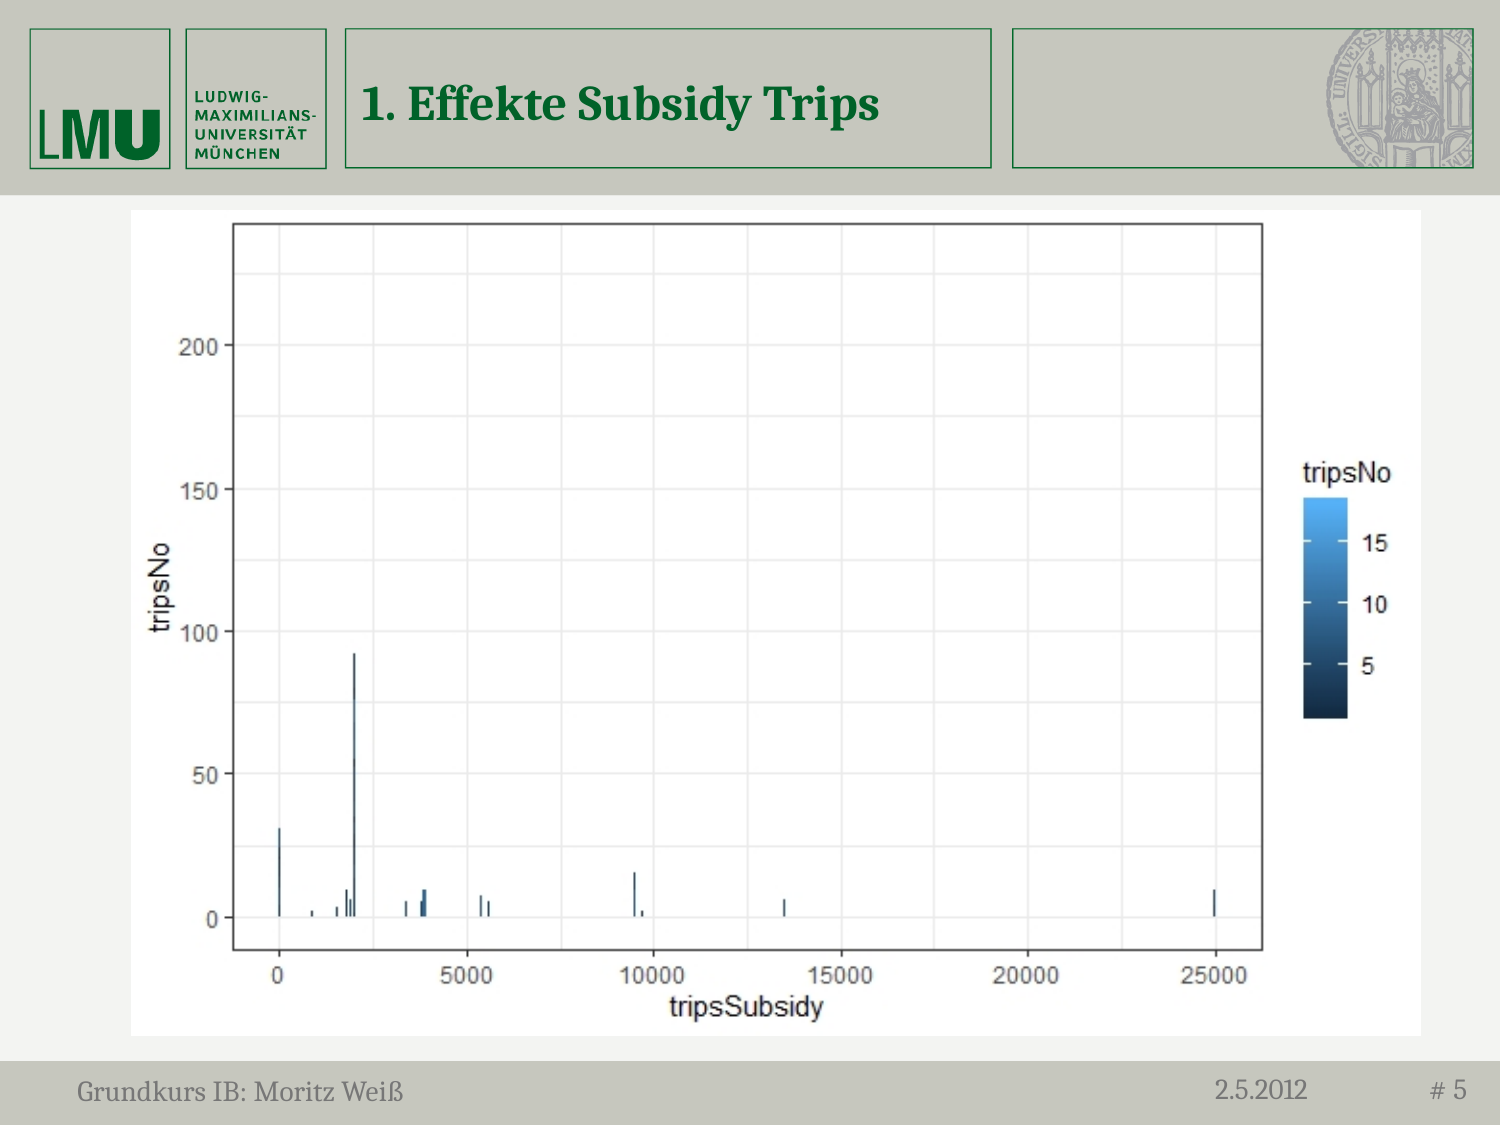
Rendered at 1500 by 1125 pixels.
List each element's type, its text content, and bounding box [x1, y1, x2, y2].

picture [0, 0, 1500, 1125]
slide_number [980, 1062, 1323, 1113]
text_box 1. Effekte Subsidy Trips [347, 62, 994, 138]
footer Grundkurs IB: Moritz Weiß [62, 1064, 951, 1125]
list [130, 210, 1421, 1037]
slide_number # 5 [1352, 1062, 1483, 1115]
